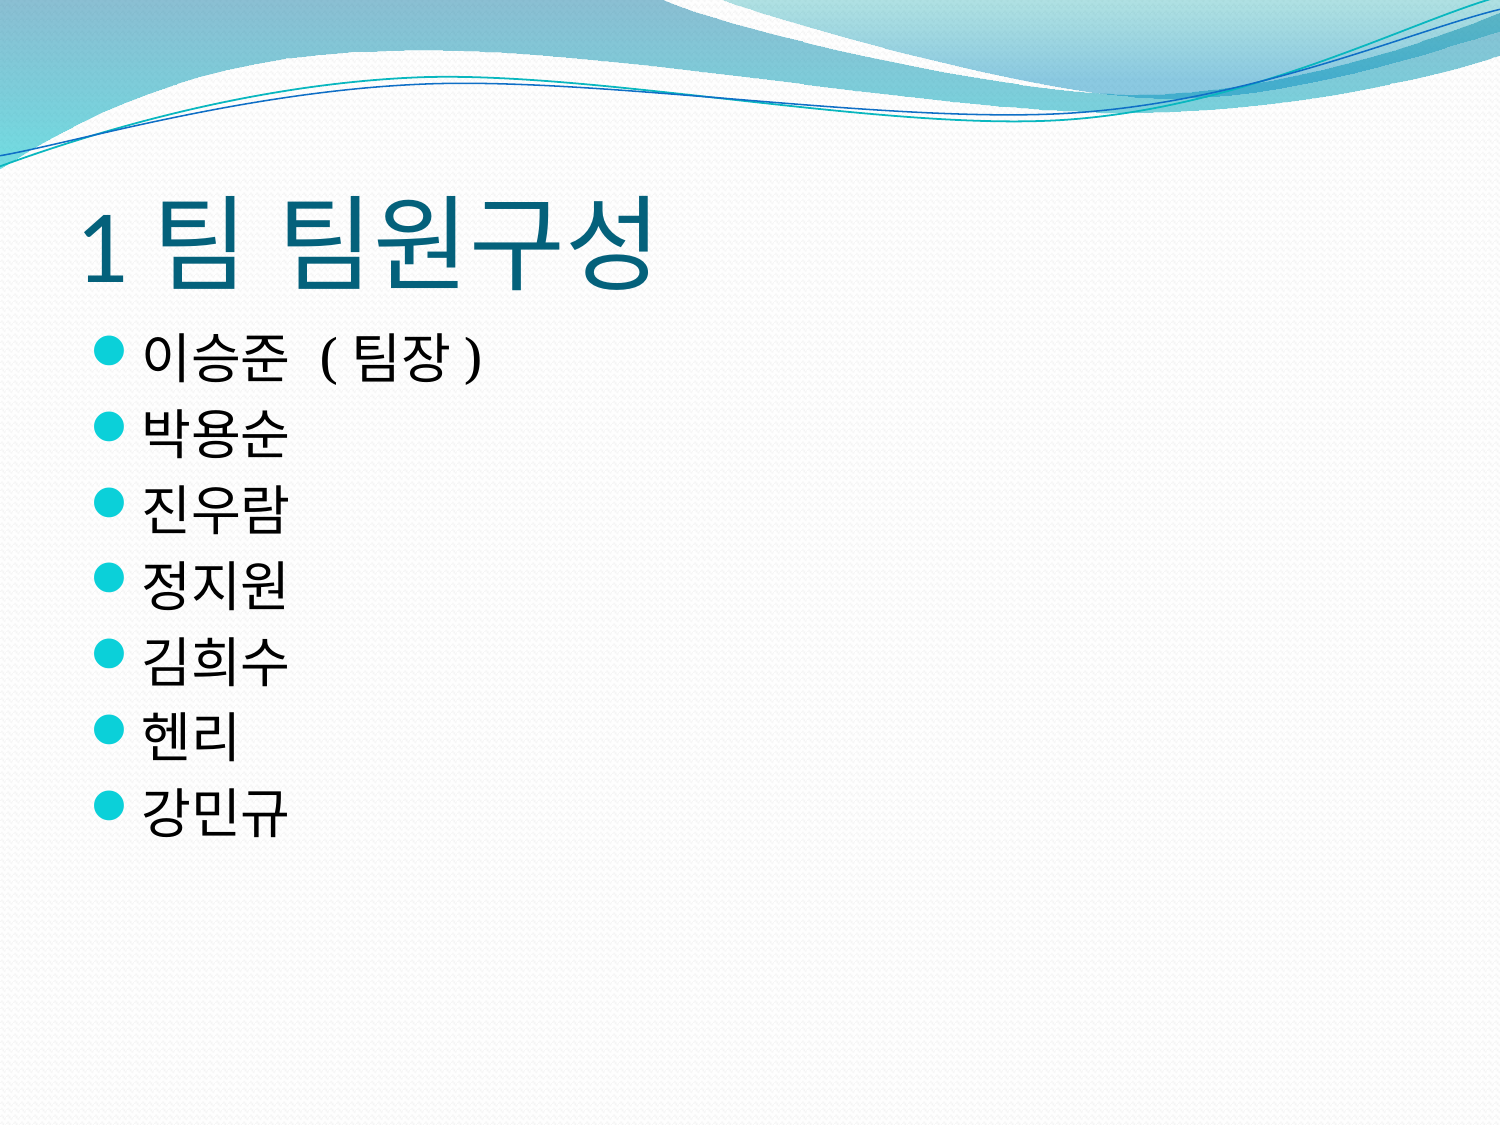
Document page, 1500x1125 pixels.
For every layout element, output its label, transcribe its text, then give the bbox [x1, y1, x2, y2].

list 이승준 (팀장) 박용순 진우람 정지원 김희수 헨리 강민규 [75, 317, 1425, 1038]
title 1팀 팀원구성 [75, 115, 1425, 303]
